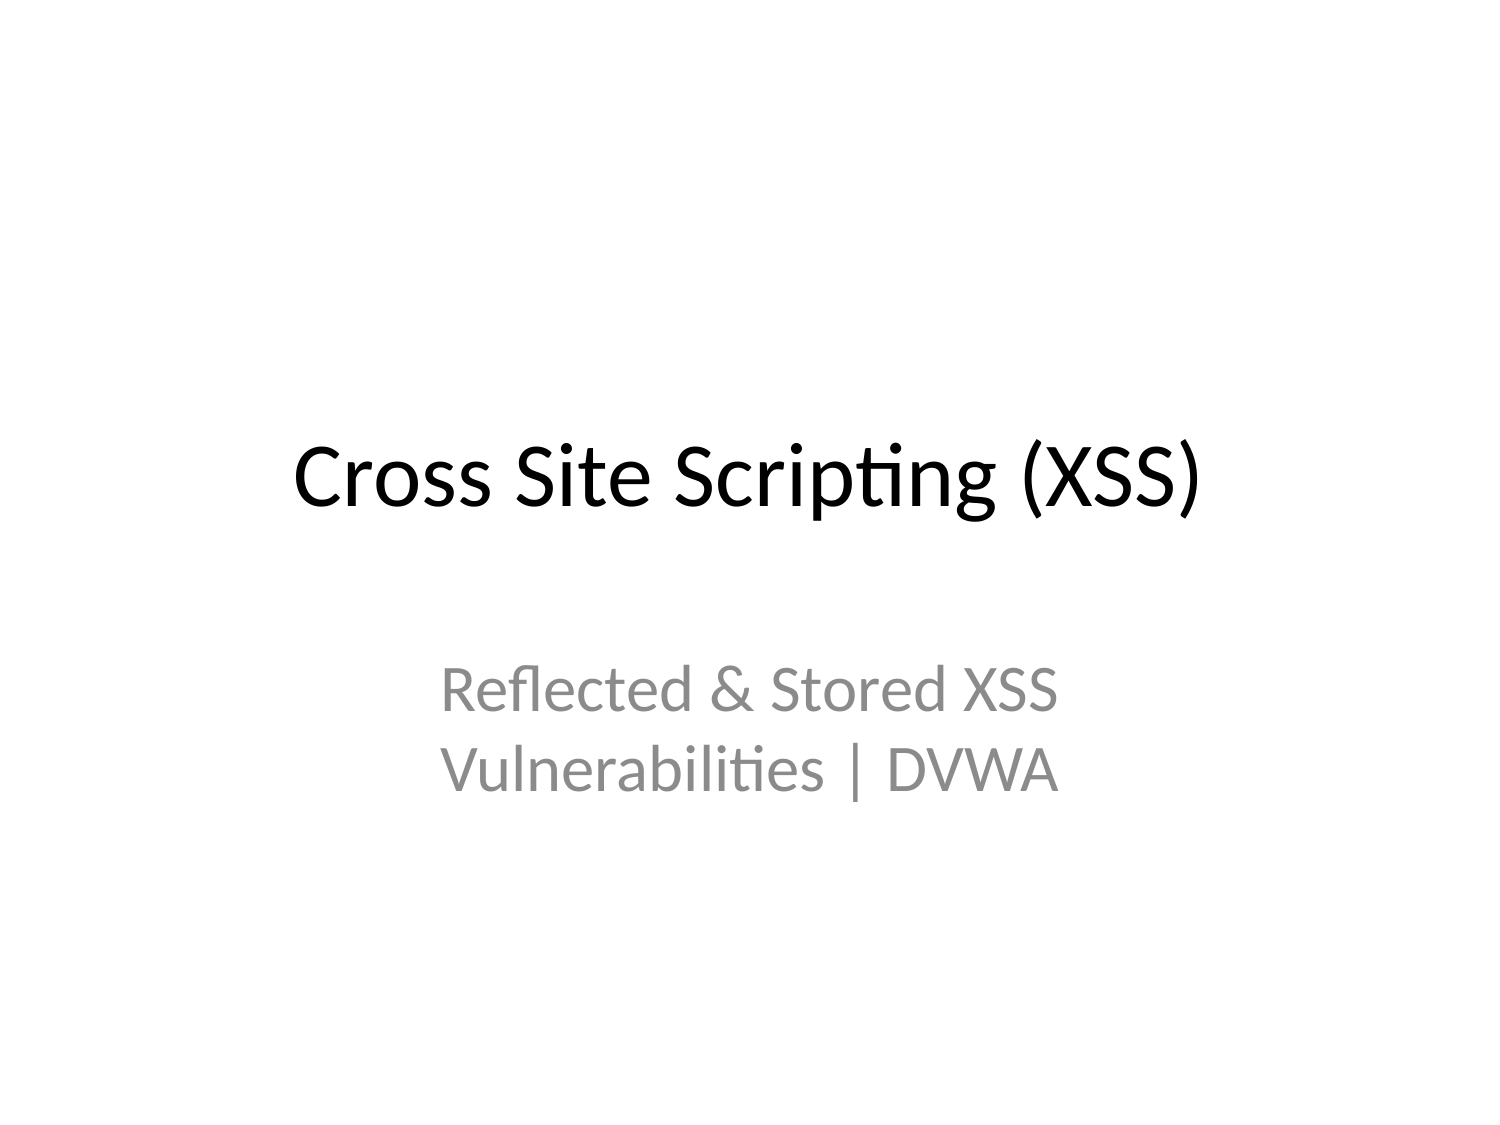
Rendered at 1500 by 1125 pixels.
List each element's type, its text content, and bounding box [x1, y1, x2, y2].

title Cross Site Scripting (XSS) [112, 349, 1388, 591]
subtitle Reflected & Stored XSS Vulnerabilities | DVWA [225, 637, 1275, 925]
